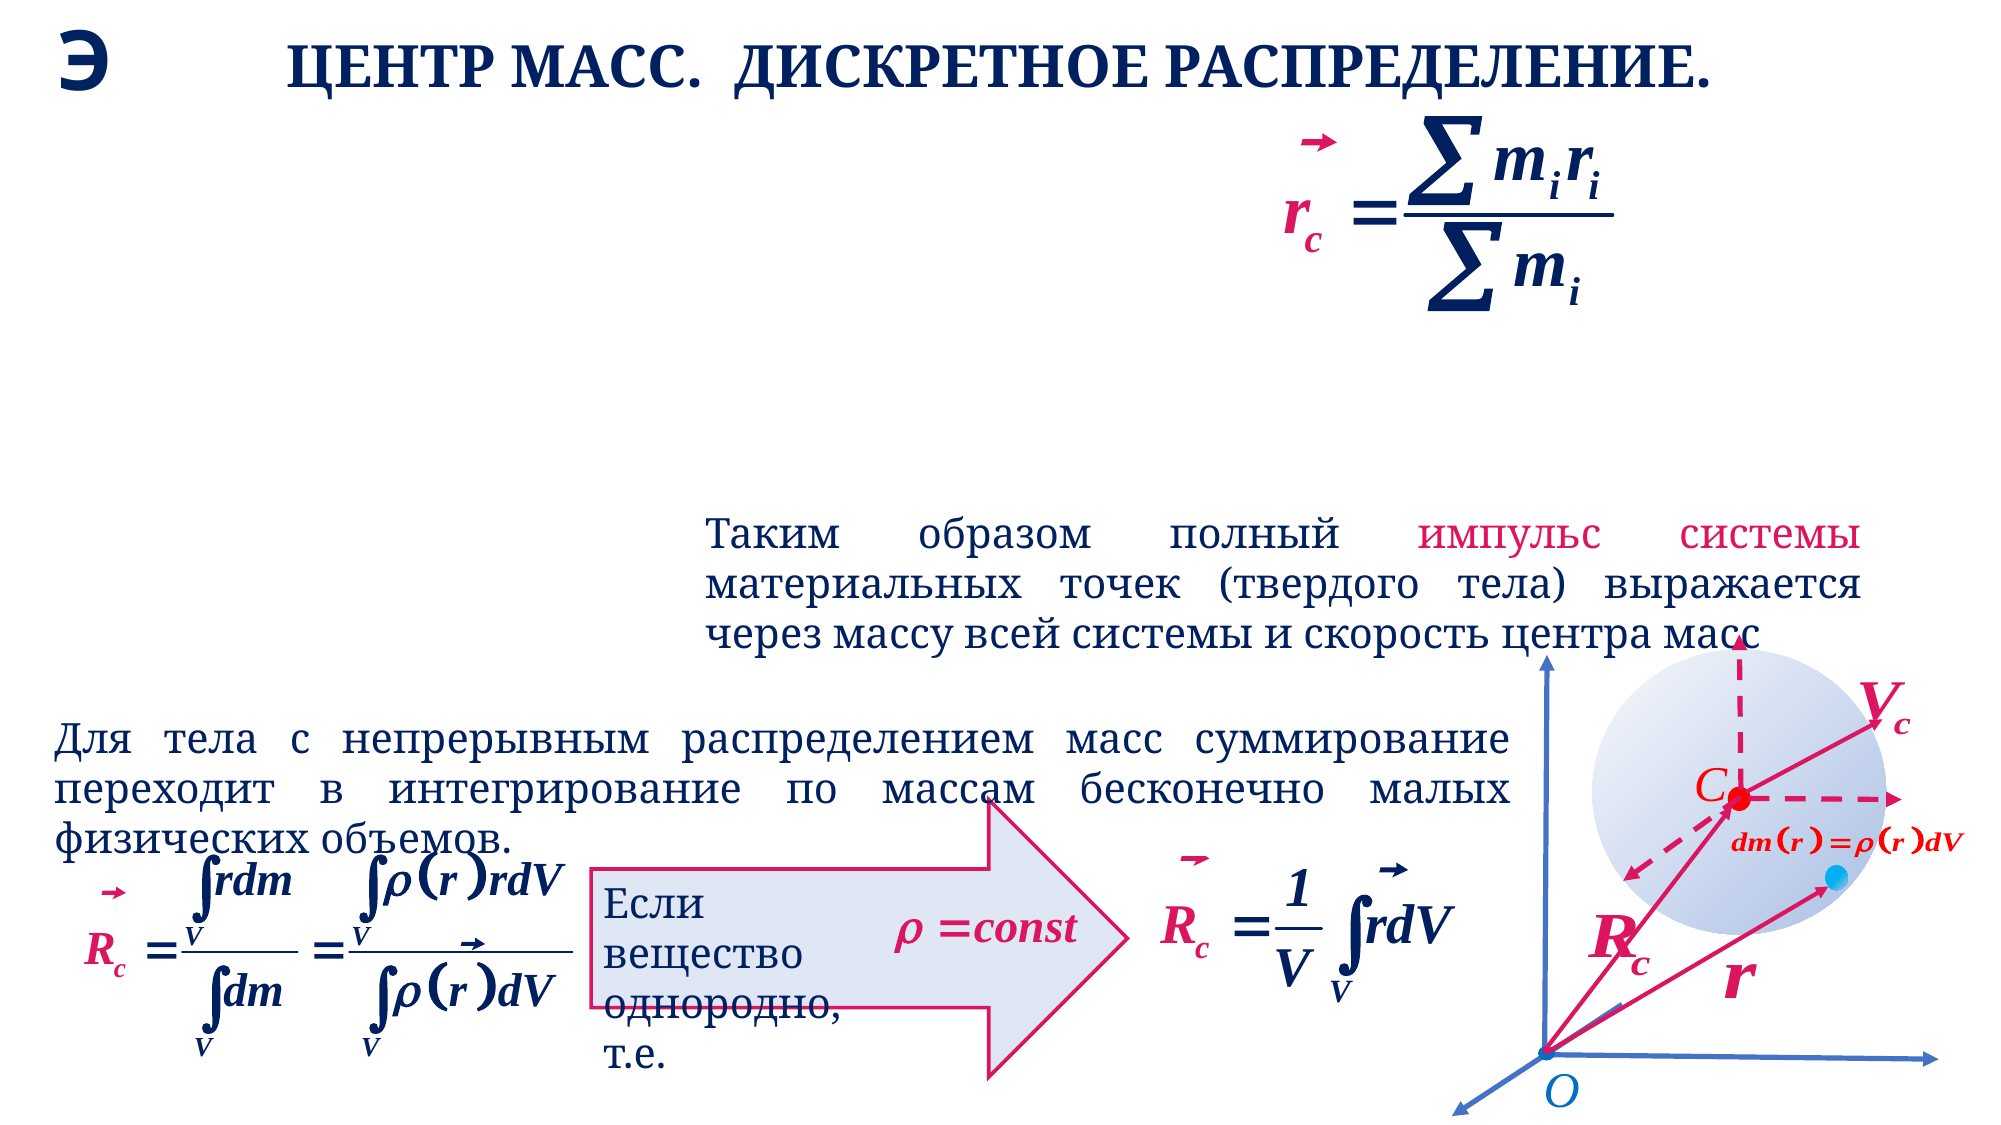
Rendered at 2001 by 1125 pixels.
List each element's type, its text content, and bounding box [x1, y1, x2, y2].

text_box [1153, 856, 1465, 1009]
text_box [78, 842, 577, 1062]
title ЦЕНТР МАСС. ДИСКРЕТНОЕ РАСПРЕДЕЛЕНИЕ. [1, 12, 1999, 125]
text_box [1278, 111, 1619, 321]
text_box Таким образом полный импульс системы материальных точек (твердого тела) выражается через массу всей системы и скорость центра масс [690, 498, 1876, 664]
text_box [1451, 634, 1972, 1117]
text_box Э [42, 0, 165, 115]
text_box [889, 908, 1084, 957]
text_box Если вещество однородно, т.е. [588, 869, 929, 1085]
text_box Для тела с непрерывным распределением масс суммирование переходит в интегрирование по массам бесконечно малых физических объемов. [39, 704, 1451, 869]
text_box [929, 869, 1129, 1080]
